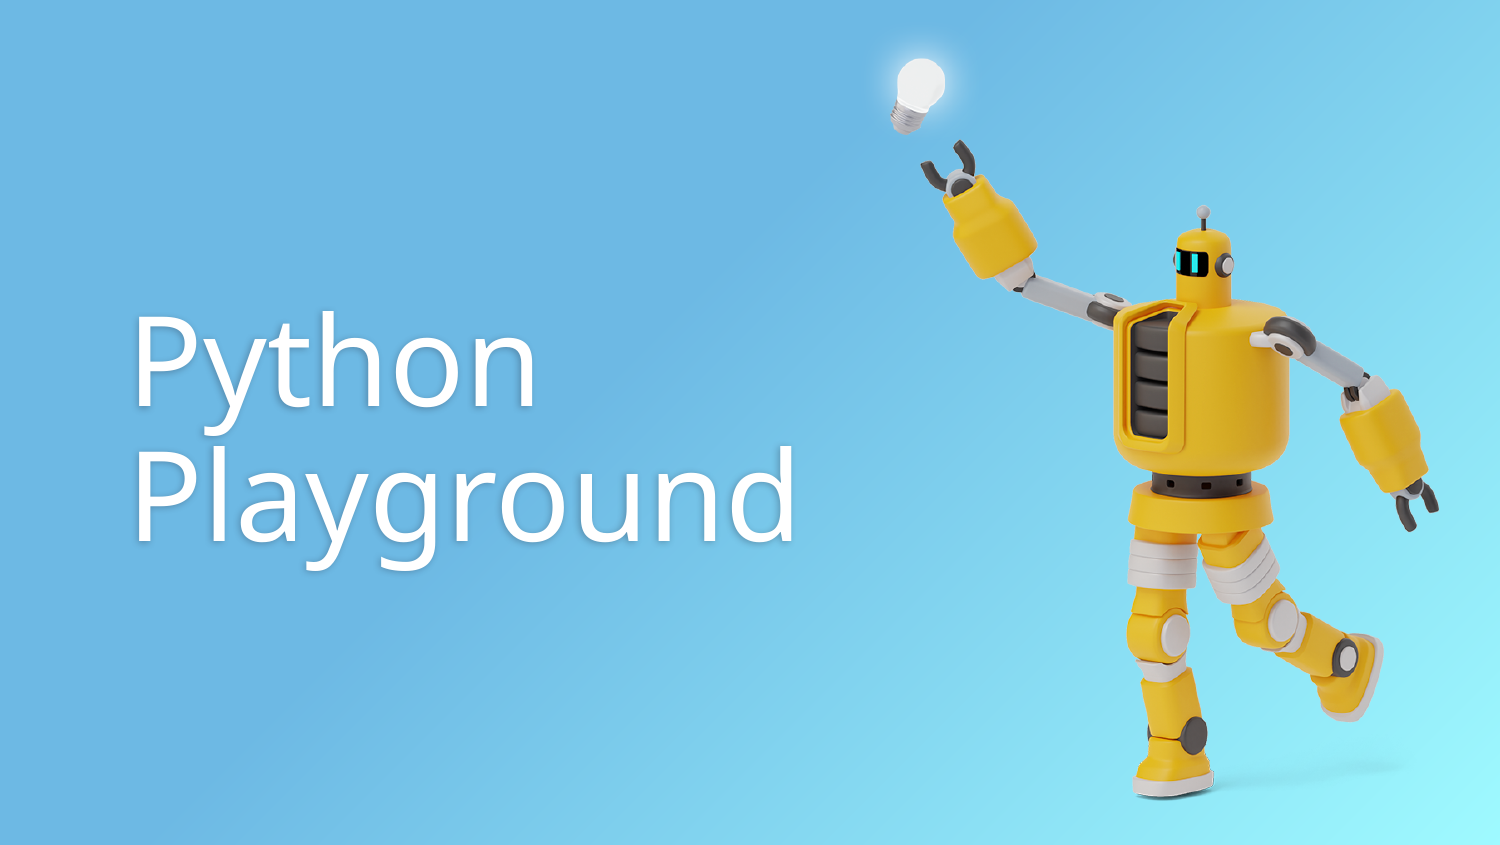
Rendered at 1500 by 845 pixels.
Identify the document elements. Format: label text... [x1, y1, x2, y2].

title Python Playground [127, 171, 920, 697]
picture [858, 19, 1439, 801]
